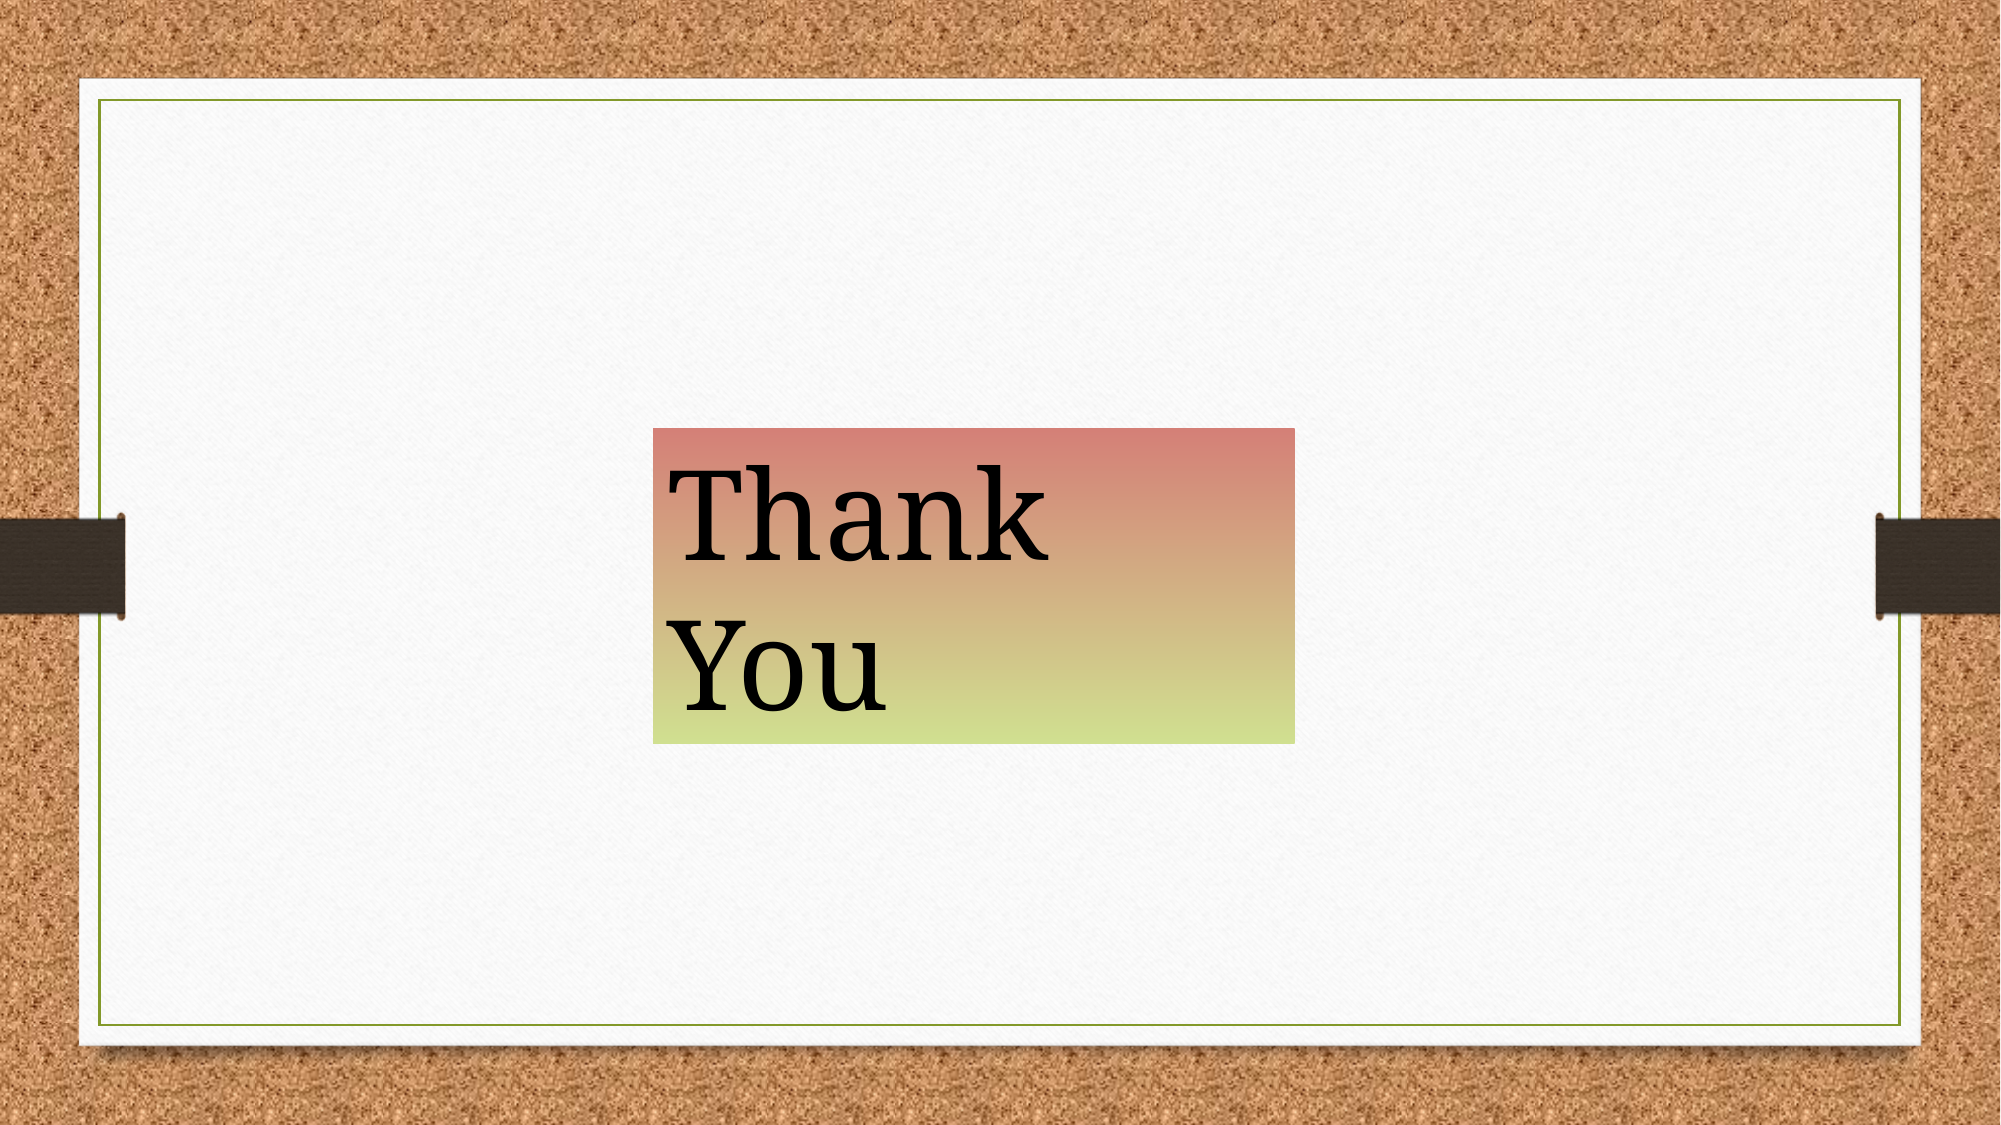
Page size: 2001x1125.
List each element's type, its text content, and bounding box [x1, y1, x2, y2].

picture [0, 0, 2001, 1125]
text_box Thank You [653, 428, 1295, 744]
